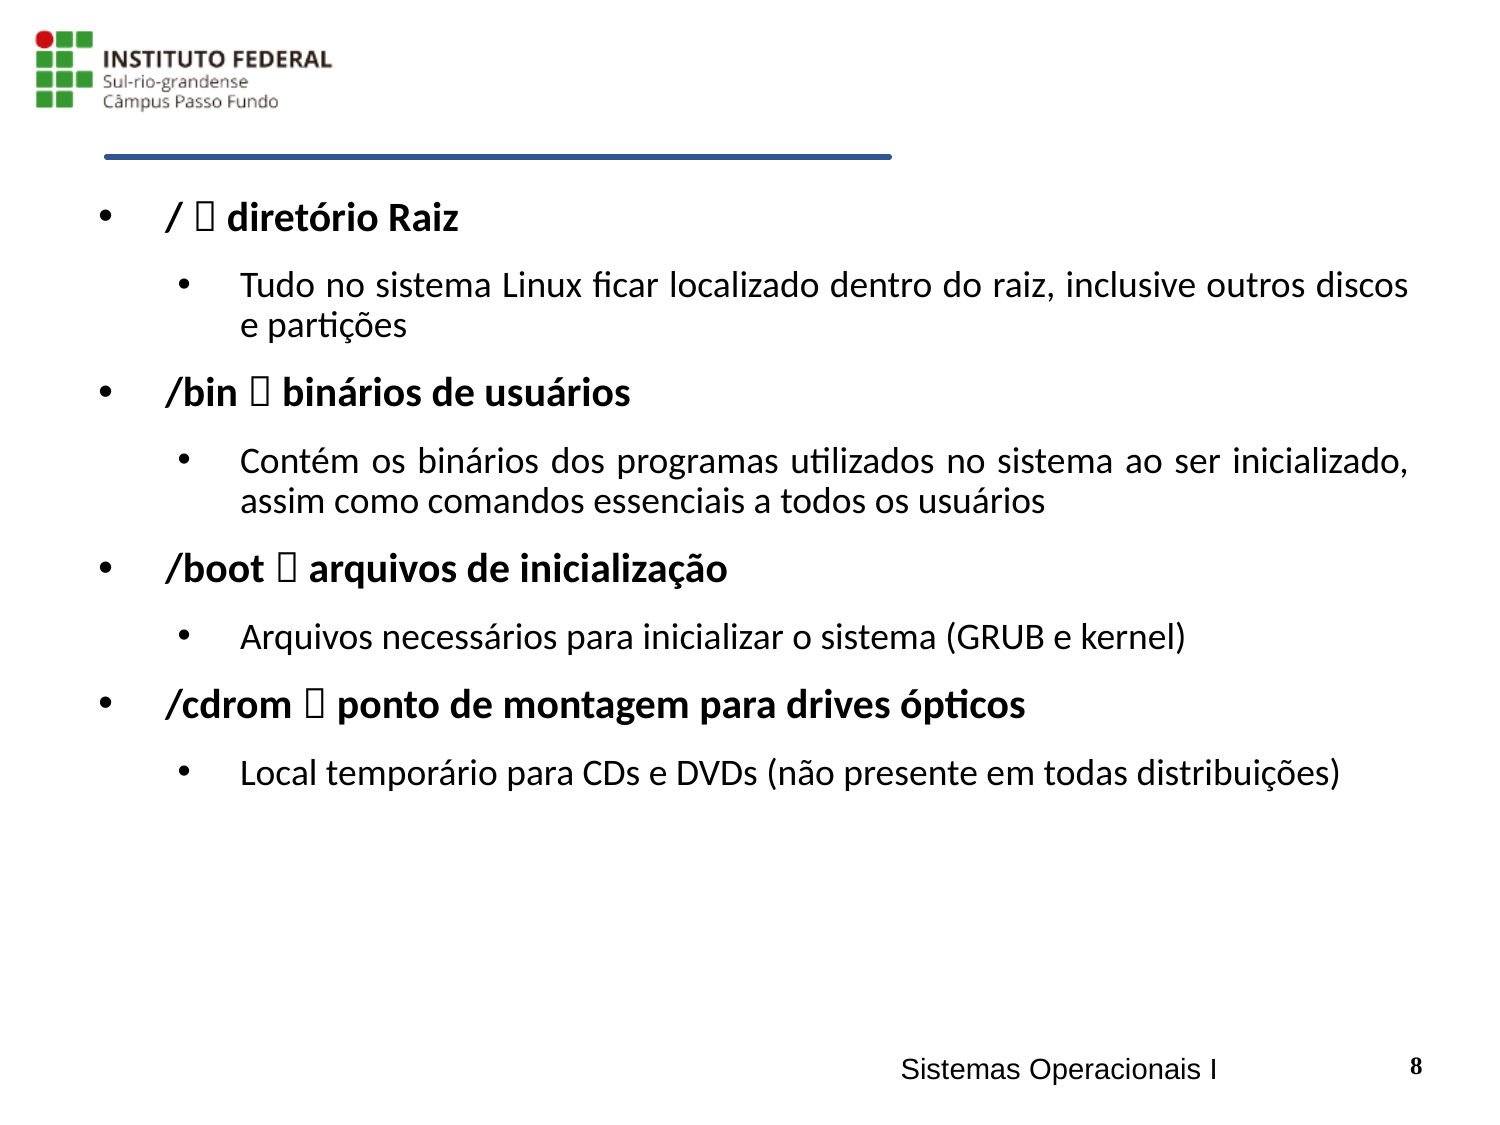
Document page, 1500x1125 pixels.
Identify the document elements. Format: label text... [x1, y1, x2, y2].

text_box Sistemas Operacionais I [726, 1042, 1393, 1118]
text_box 8 [1049, 1012, 1438, 1088]
list /  diretório Raiz Tudo no sistema Linux ficar localizado dentro do raiz, inclusive outros discos e partições /bin  binários de usuários Contém os binários dos programas utilizados no sistema ao ser inicializado, assim como comandos essenciais a todos os usuários /boot  arquivos de inicialização Arquivos necessários para inicializar o sistema (GRUB e kernel) /cdrom  ponto de montagem para drives ópticos Local temporário para CDs e DVDs (não presente em todas distribuições) [75, 187, 1425, 930]
text_box [104, 154, 892, 160]
picture [21, 23, 340, 126]
